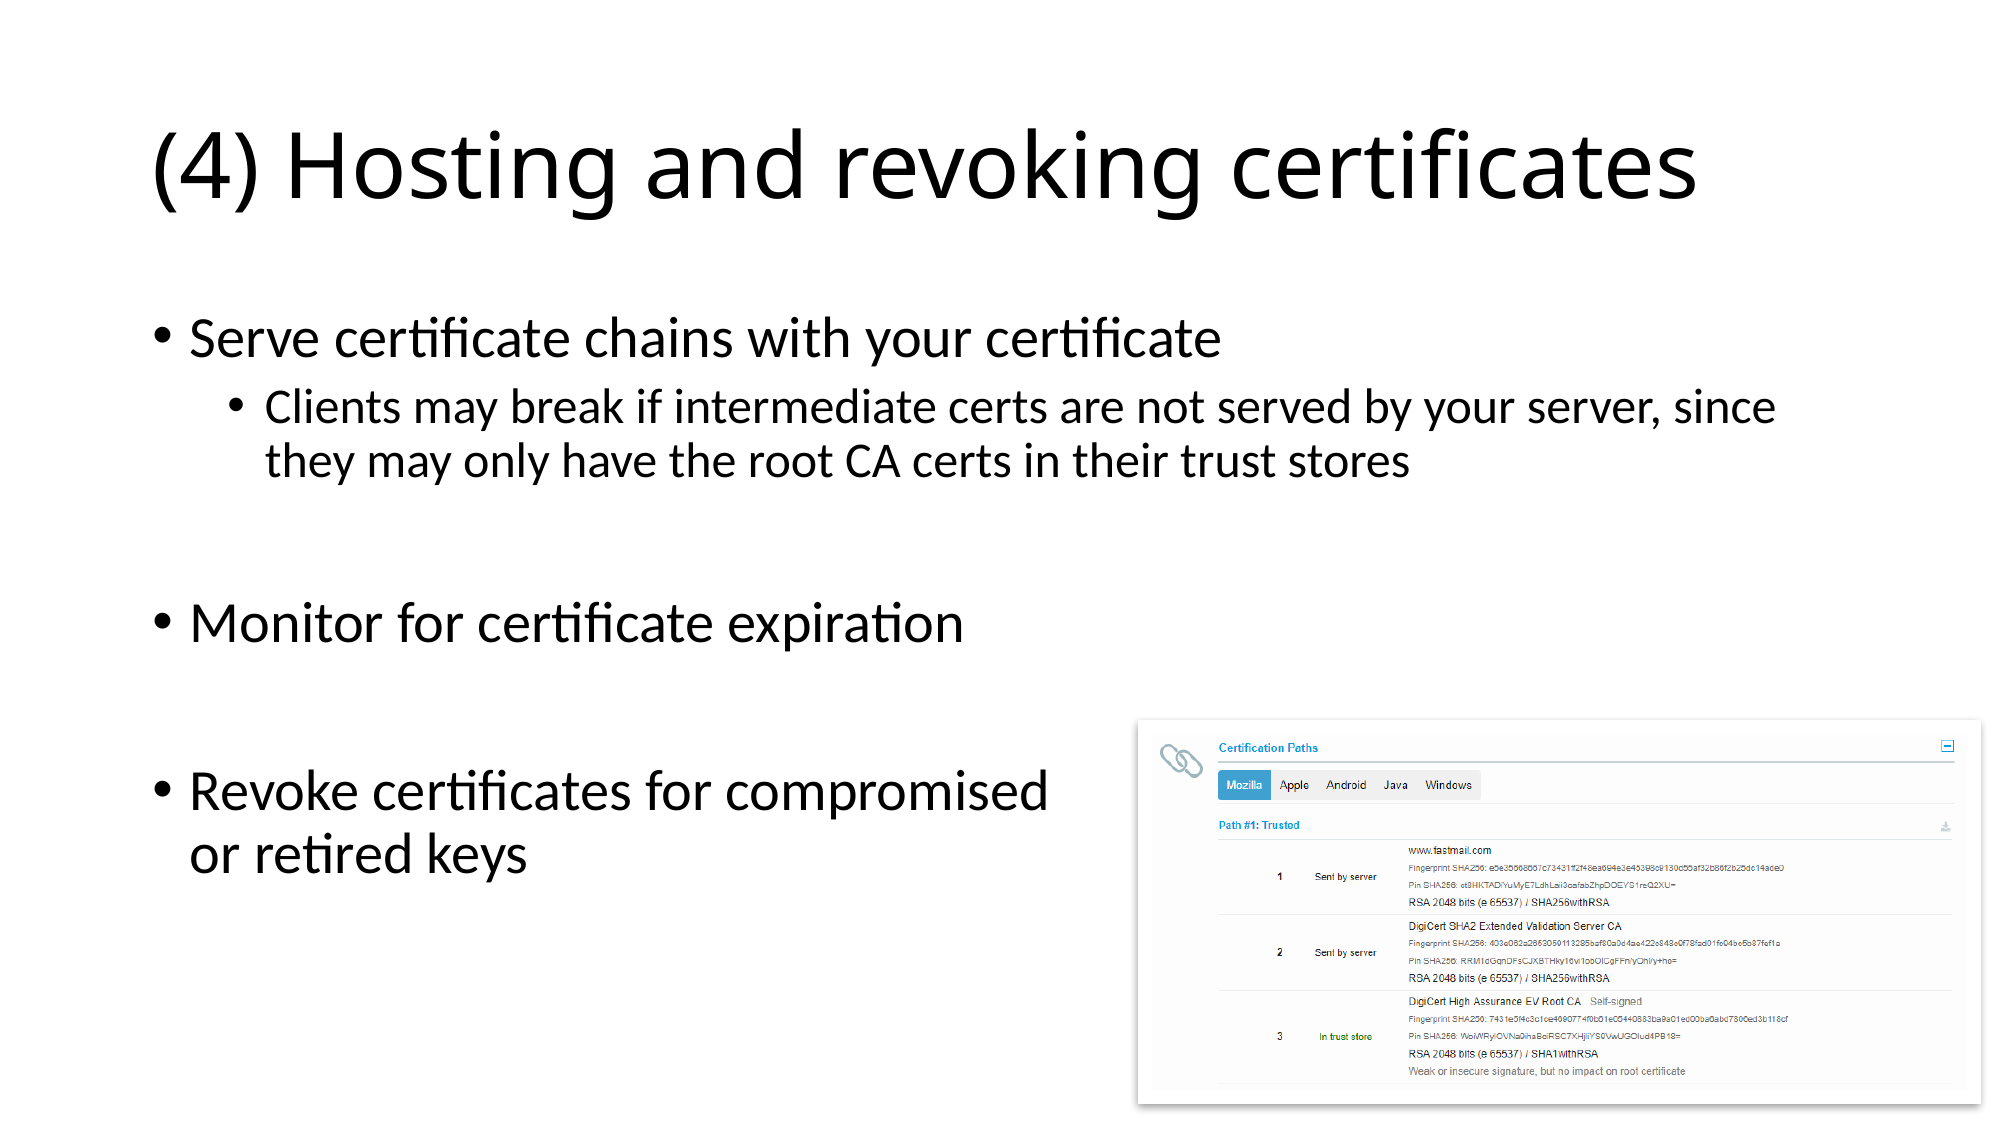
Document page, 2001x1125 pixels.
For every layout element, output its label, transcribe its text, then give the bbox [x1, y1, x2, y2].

list Serve certificate chains with your certificate Clients may break if intermediate certs are not served by your server, since they may only have the root CA certs in their trust stores Monitor for certificate expiration Revoke certificates for compromised or retired keys [137, 299, 1863, 1014]
title (4) Hosting and revoking certificates [137, 59, 1863, 278]
picture [1152, 734, 1967, 1090]
